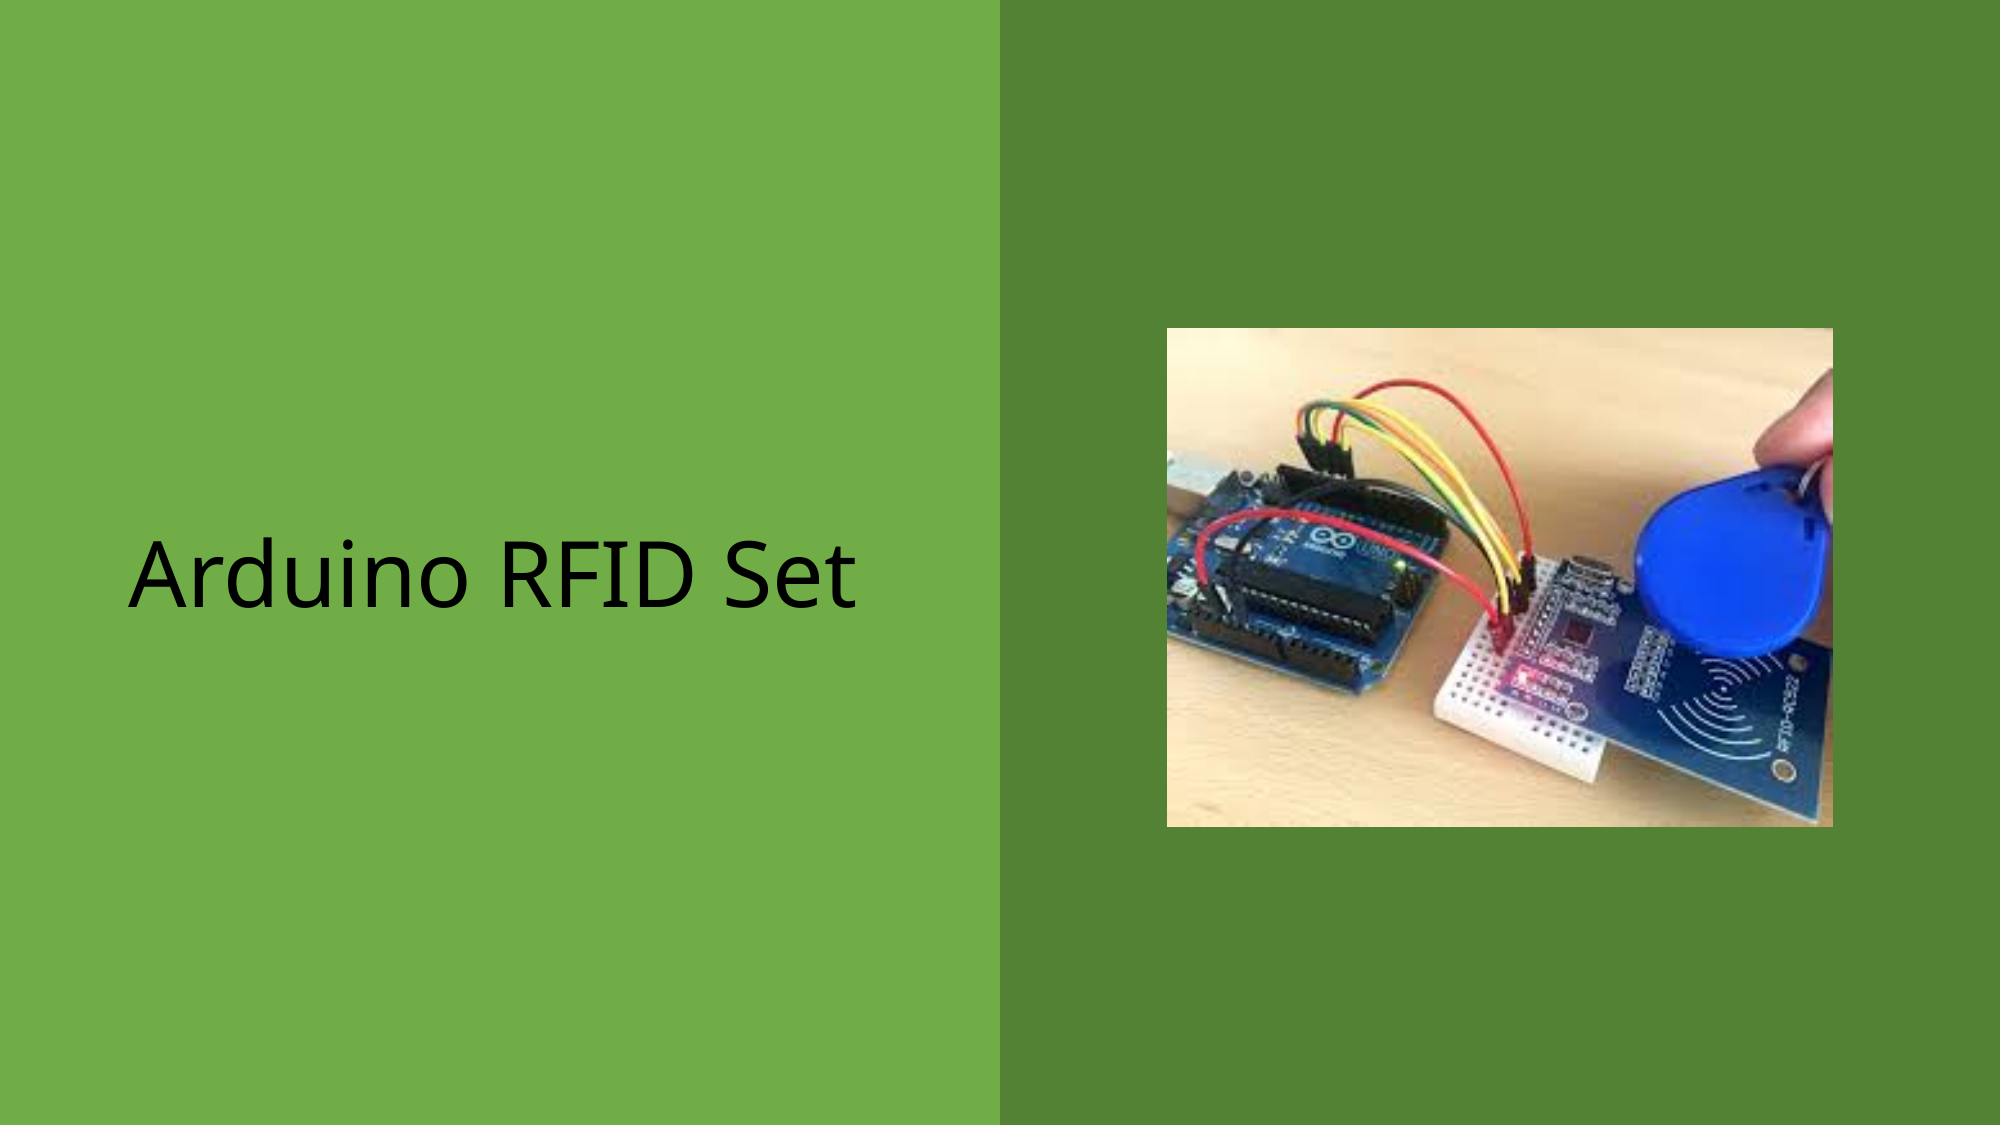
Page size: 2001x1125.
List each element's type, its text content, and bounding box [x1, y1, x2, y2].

picture [1167, 278, 1833, 847]
title Arduino RFID Set [114, 469, 874, 687]
text_box [999, 0, 2000, 1125]
